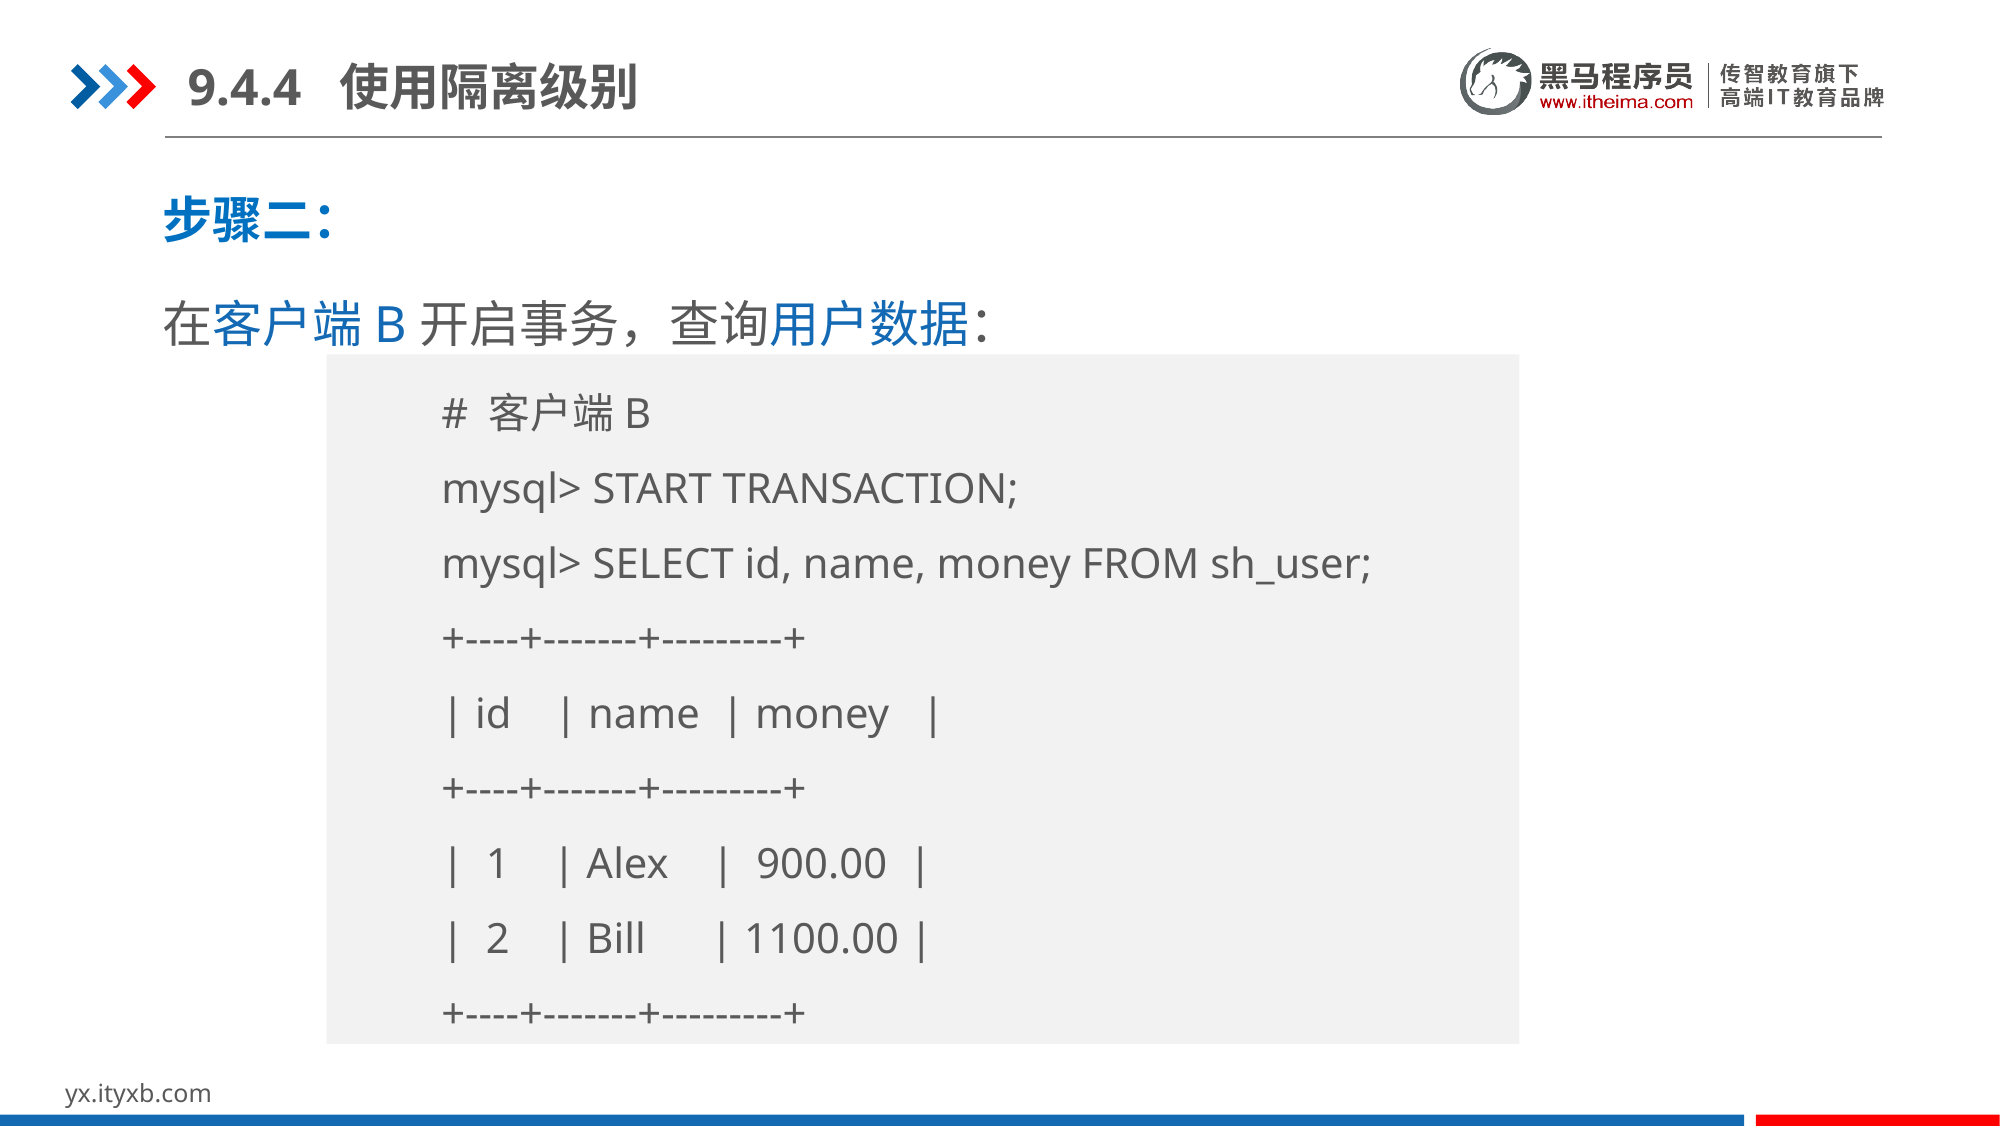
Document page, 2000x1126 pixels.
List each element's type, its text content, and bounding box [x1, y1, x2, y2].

text_box 9.4.4 使用隔离级别 [187, 43, 1047, 127]
text_box # 客户端B mysql> START TRANSACTION; mysql> SELECT id, name, money FROM sh_user; +----+-------+---------+ | id | name | money | +----+-------+---------+ | 1 | Alex | 900.00 | | 2 | Bill | 1100.00 | +----+-------+---------+ [326, 354, 1520, 1044]
text_box 步骤二： [148, 180, 894, 255]
text_box 在客户端B开启事务，查询用户数据： [148, 255, 1865, 361]
picture [1460, 48, 1887, 115]
